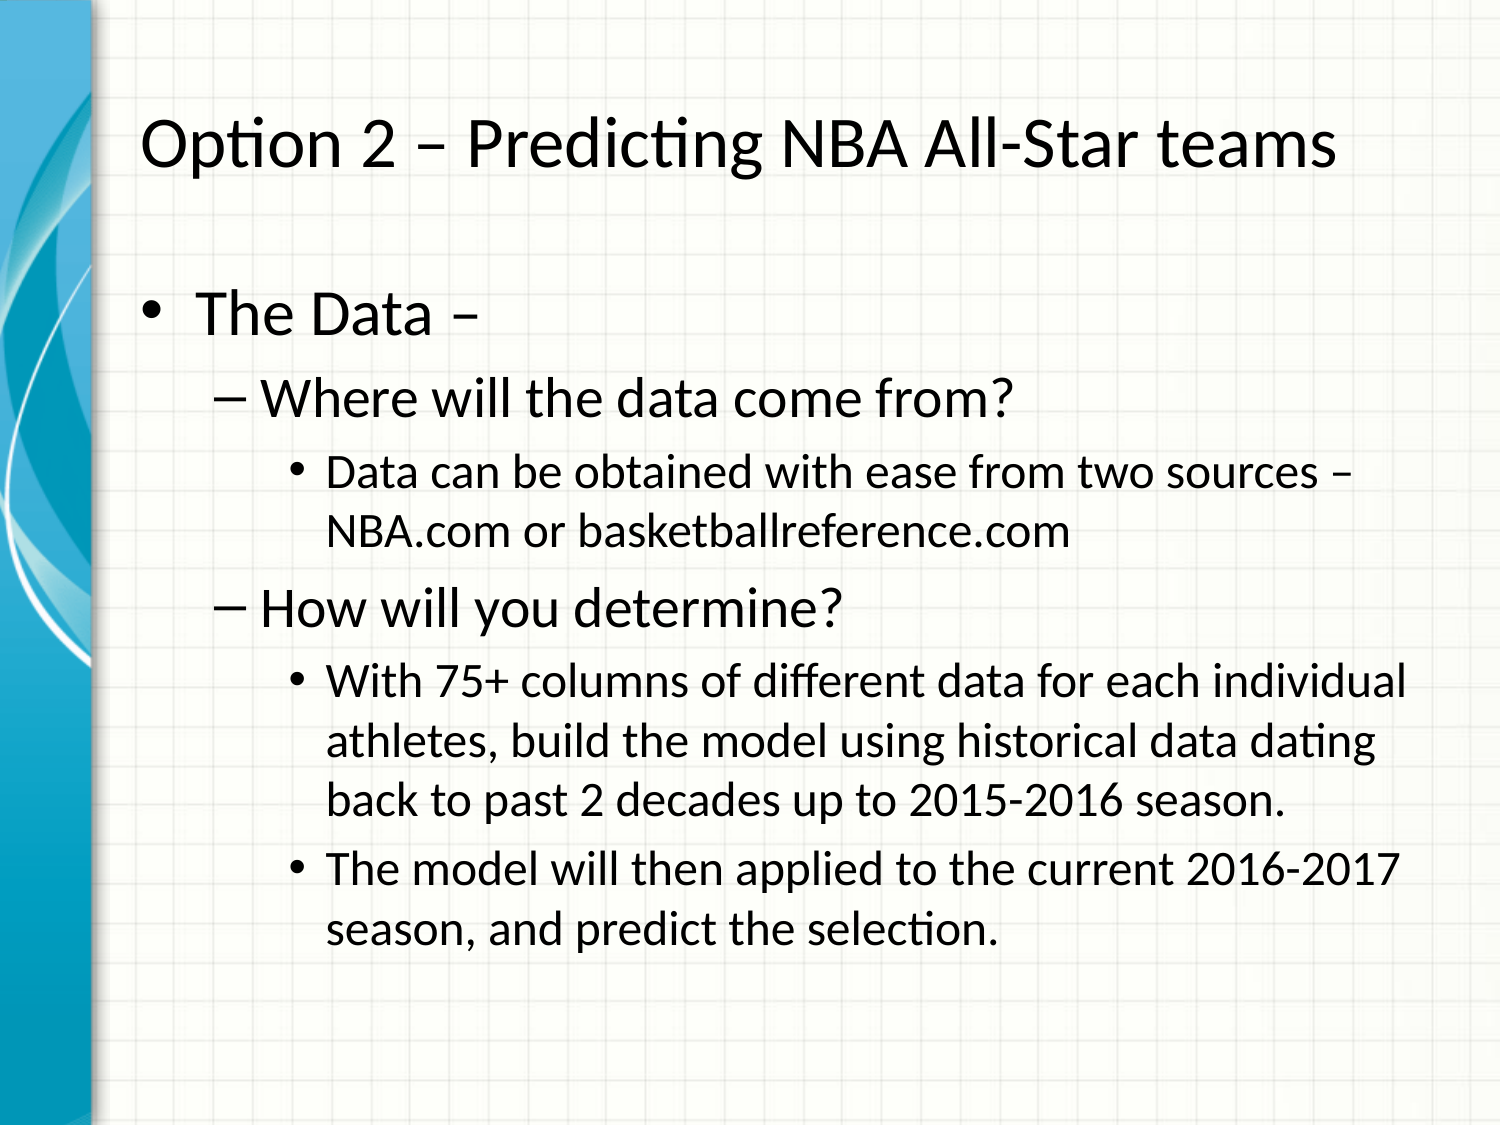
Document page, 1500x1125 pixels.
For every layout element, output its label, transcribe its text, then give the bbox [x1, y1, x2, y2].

list The Data – Where will the data come from? Data can be obtained with ease from two sources – NBA.com or basketballreference.com How will you determine? With 75+ columns of different data for each individual athletes, build the model using historical data dating back to past 2 decades up to 2015-2016 season. The model will then applied to the current 2016-2017 season, and predict the selection. [125, 261, 1450, 967]
picture [0, 0, 1500, 1125]
title Option 2 – Predicting NBA All-Star teams [125, 44, 1450, 232]
